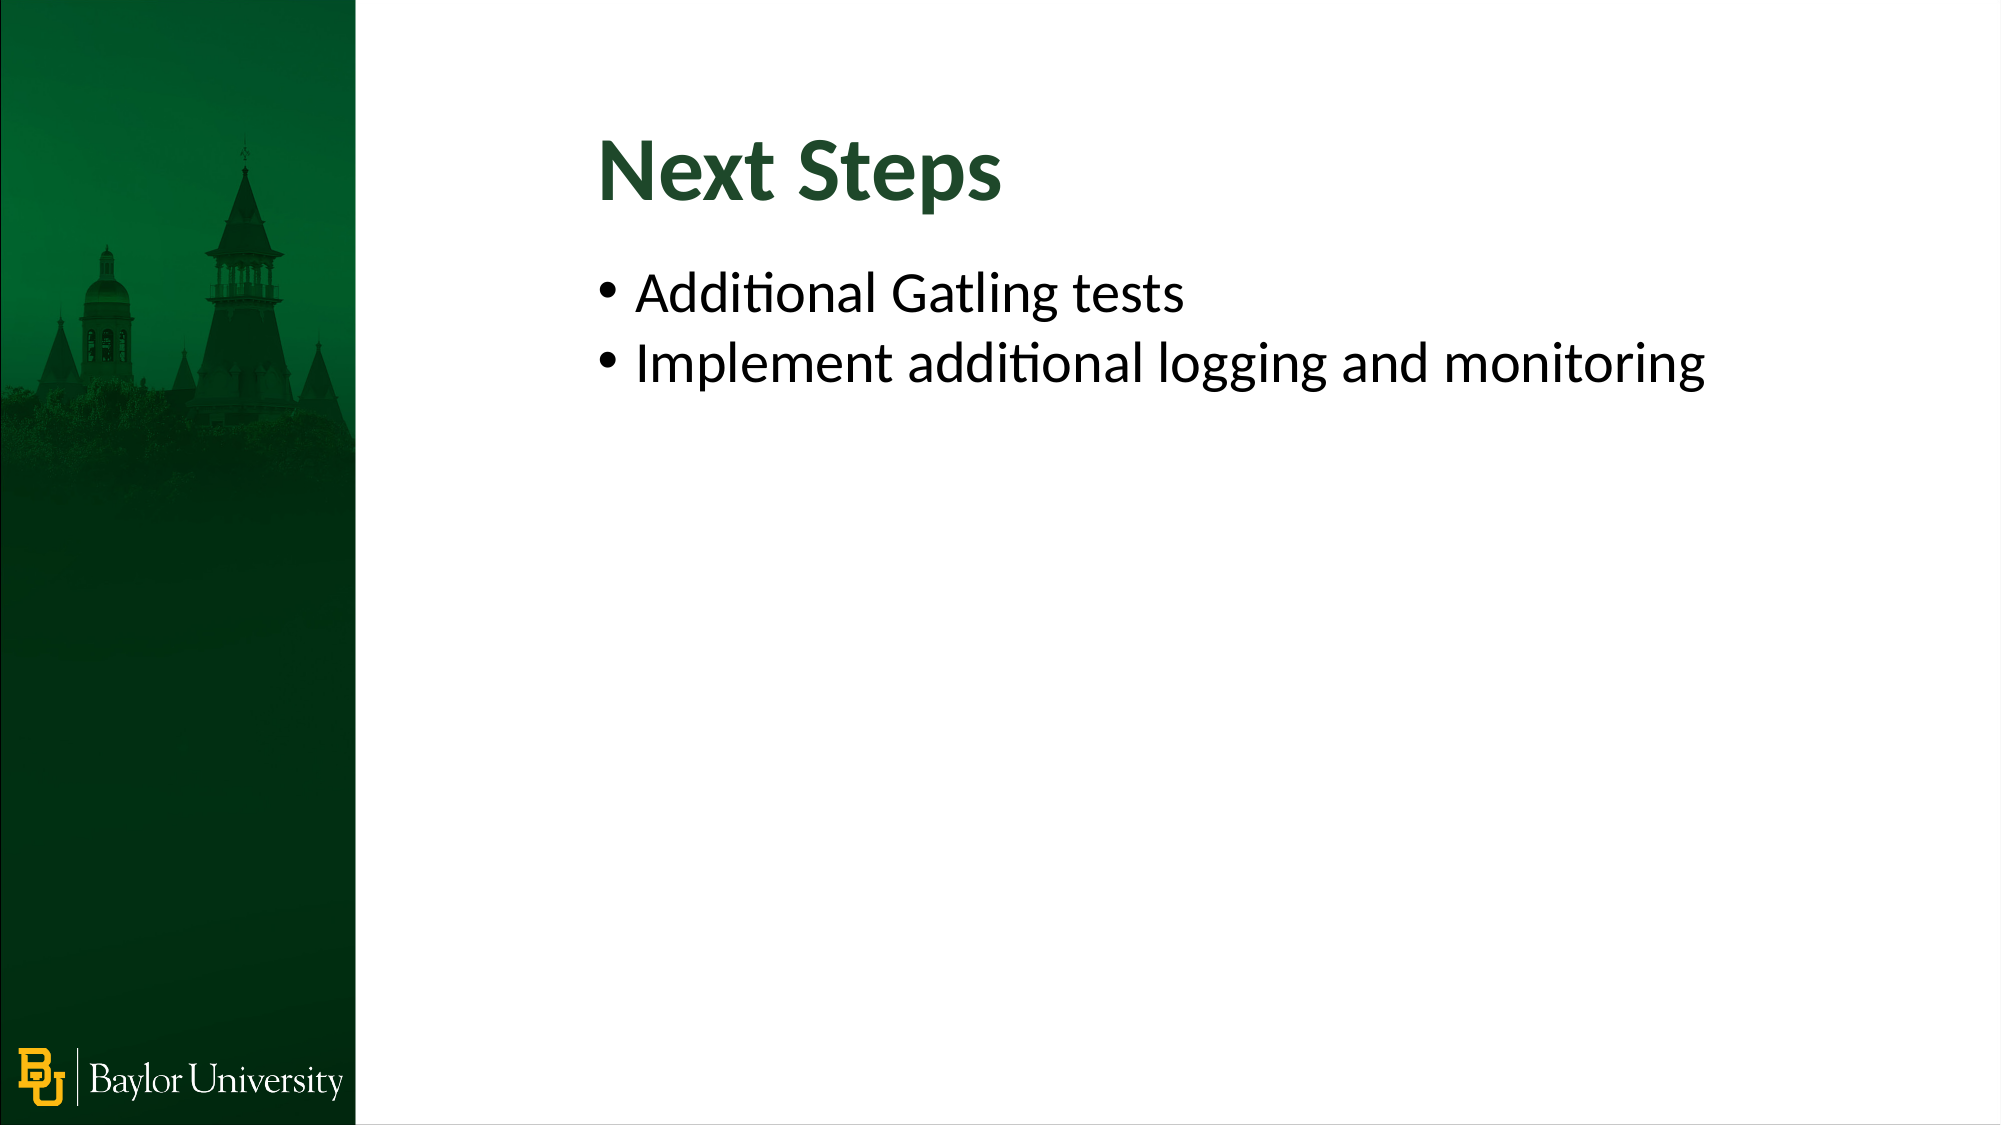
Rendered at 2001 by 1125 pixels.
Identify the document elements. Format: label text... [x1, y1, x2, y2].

text_box Next Steps [582, 114, 1765, 226]
text_box Additional Gatling tests Implement additional logging and monitoring [582, 247, 1765, 878]
picture [0, 0, 2001, 1125]
